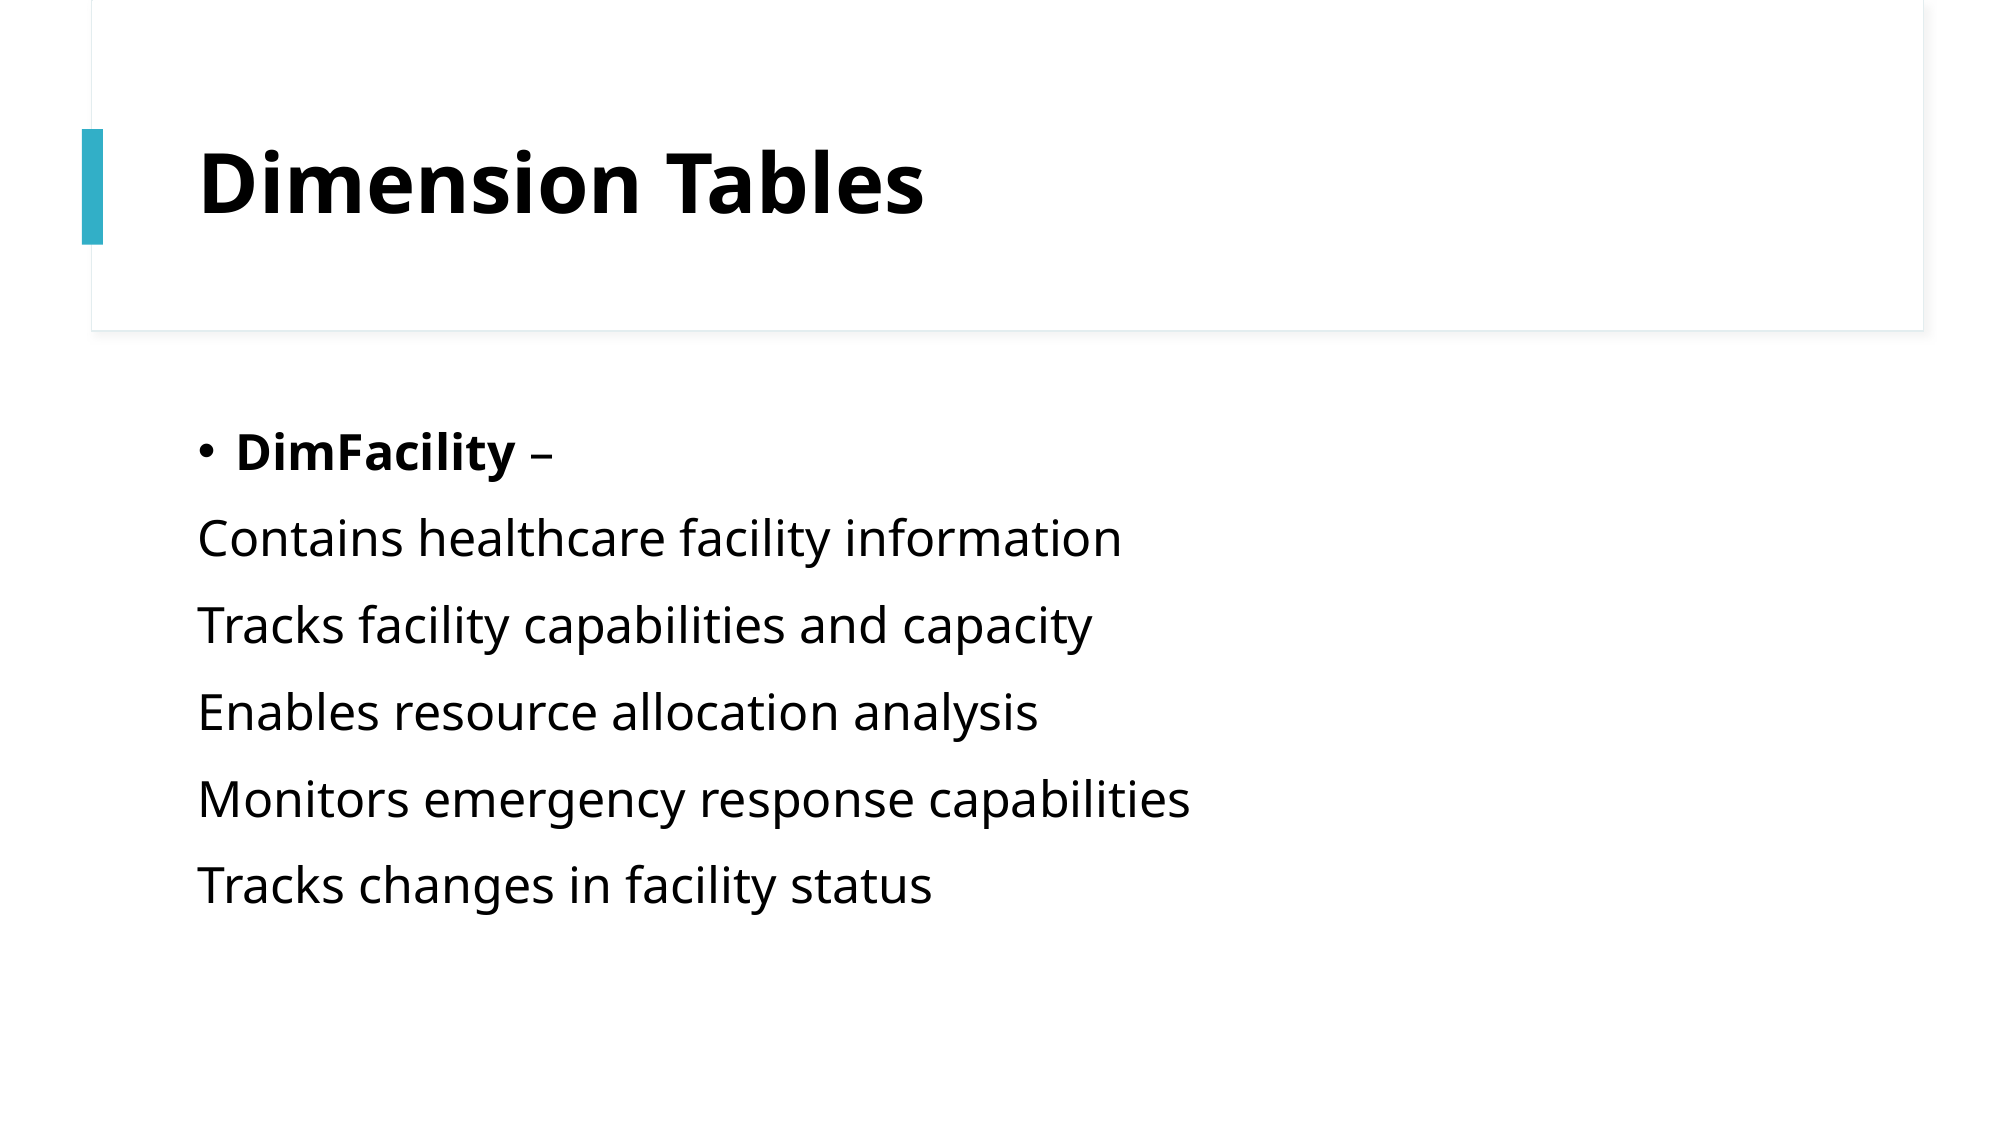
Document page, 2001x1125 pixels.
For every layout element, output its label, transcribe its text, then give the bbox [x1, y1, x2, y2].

title Dimension Tables [183, 90, 1851, 284]
list DimFacility – Contains healthcare facility information Tracks facility capabilities and capacity Enables resource allocation analysis Monitors emergency response capabilities Tracks changes in facility status [183, 406, 1851, 1013]
